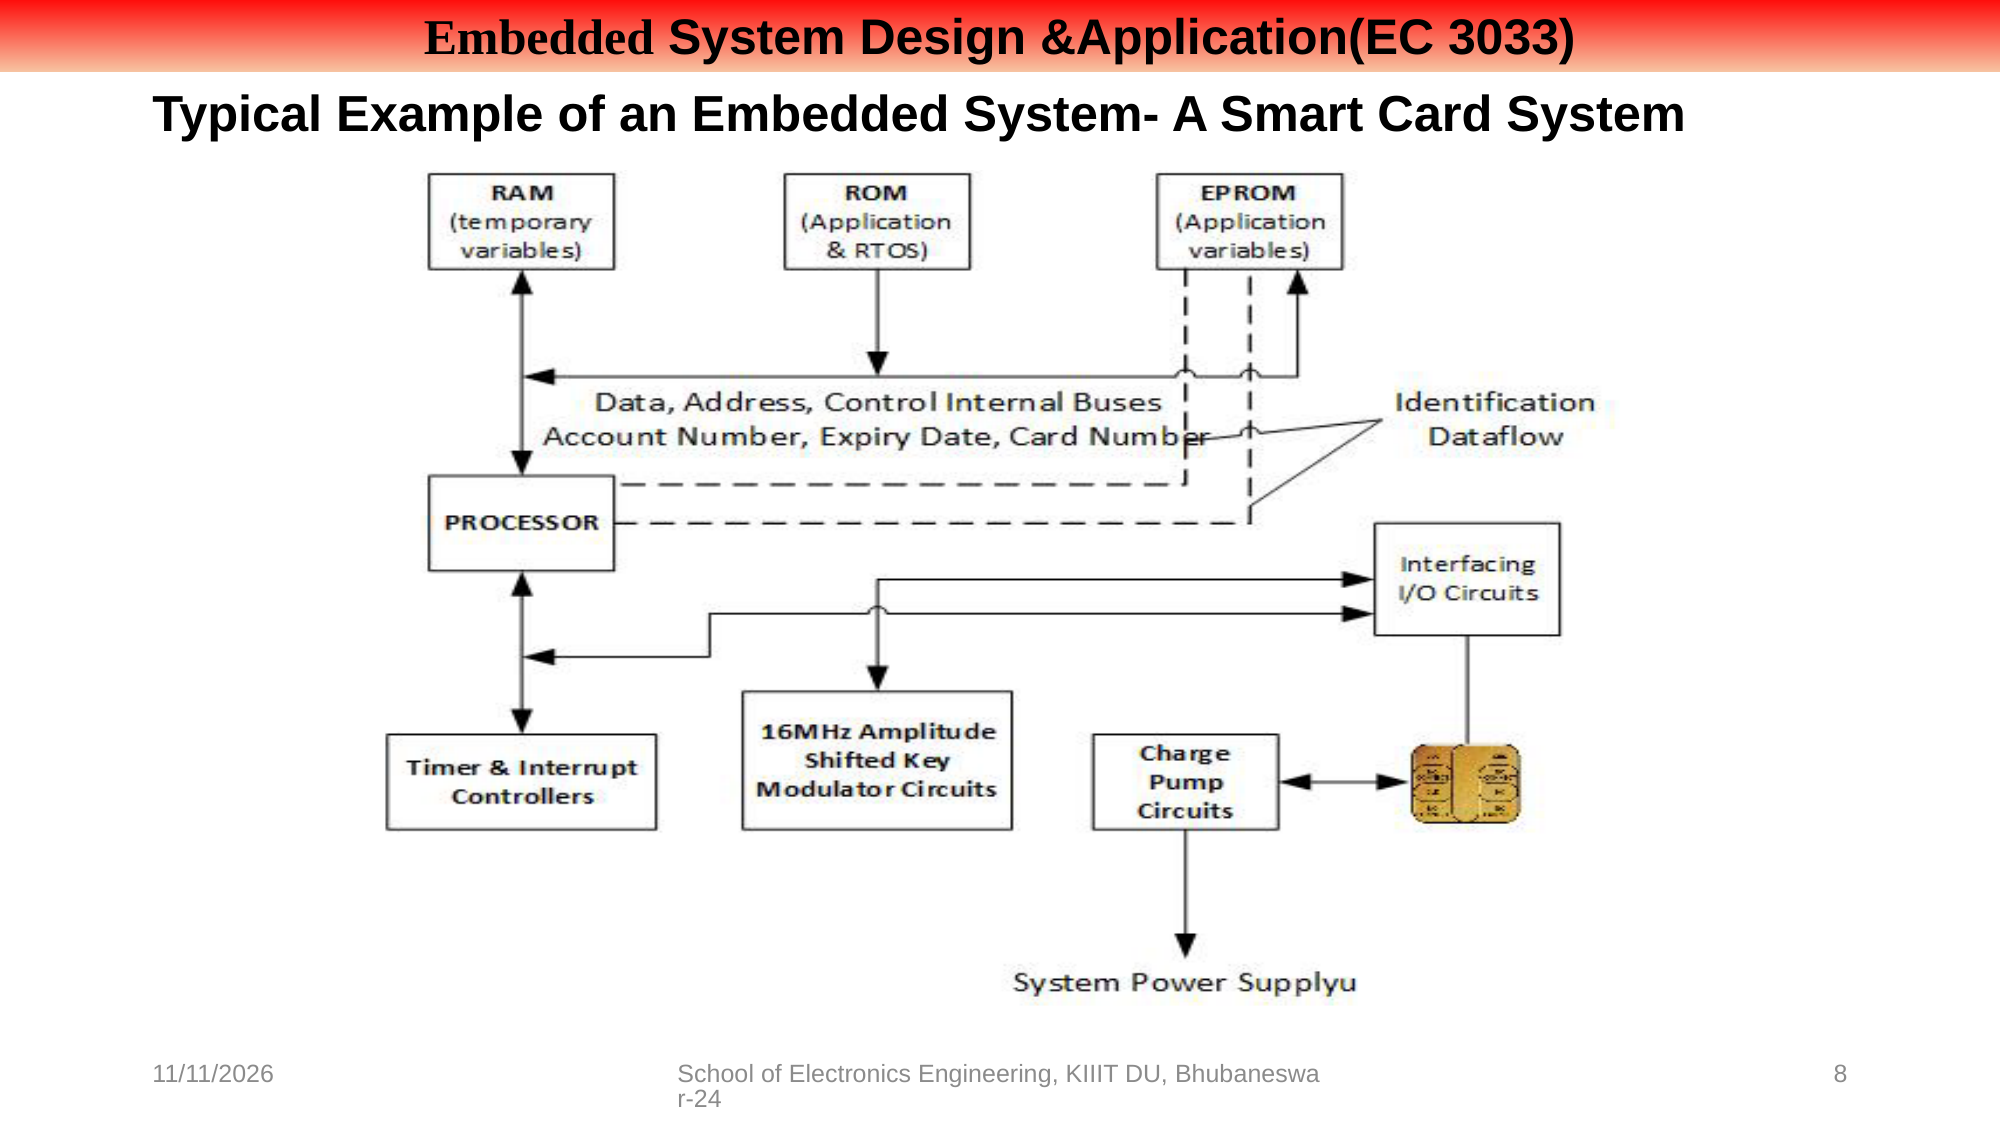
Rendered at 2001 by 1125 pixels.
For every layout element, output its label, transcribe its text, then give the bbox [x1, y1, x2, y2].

slide_number 8 [1412, 1042, 1863, 1103]
picture [384, 170, 1625, 1014]
footer School of Electronics Engineering, KIIIT DU, Bhubaneswar-24 [662, 1042, 1338, 1103]
title Typical Example of an Embedded System- A Smart Card System [137, 59, 1863, 171]
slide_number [137, 1042, 588, 1103]
